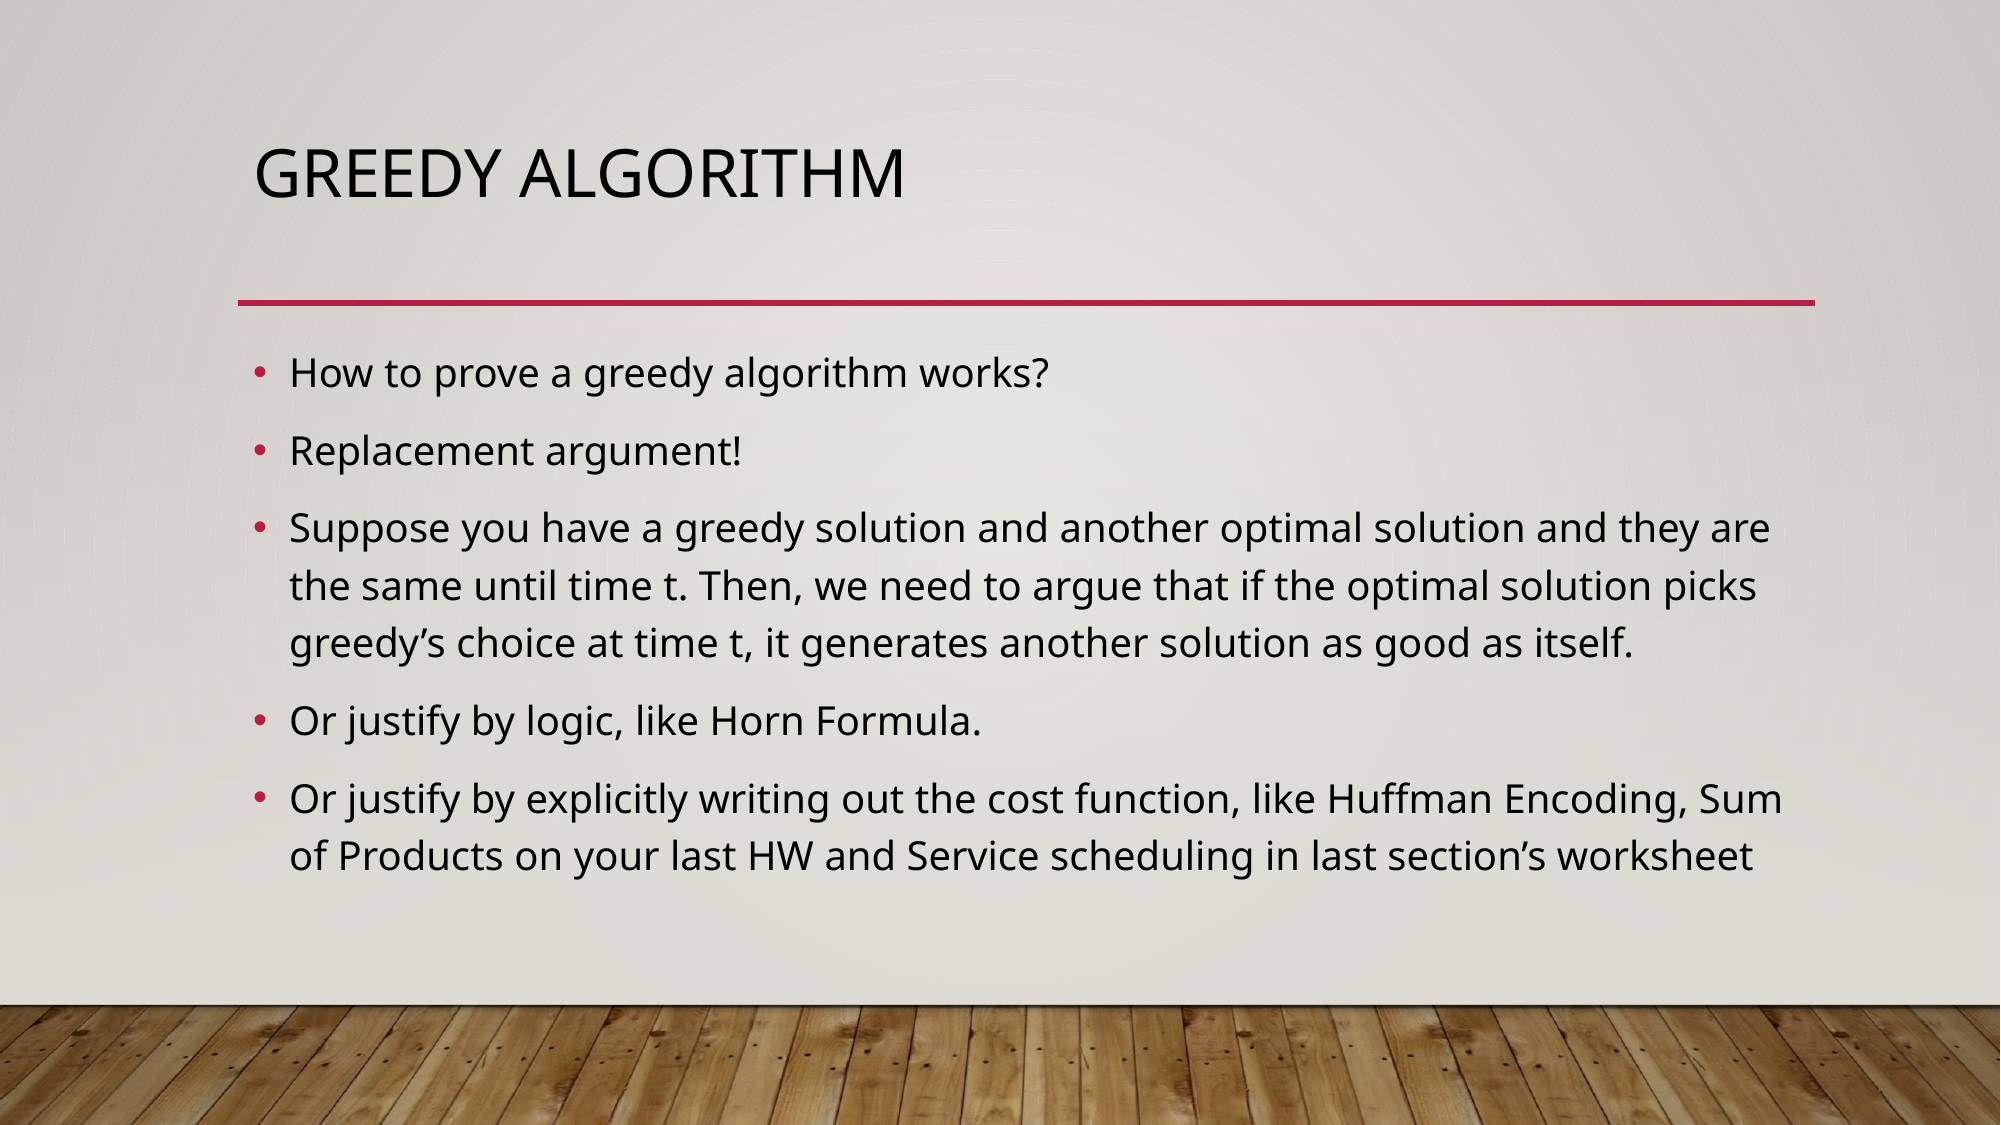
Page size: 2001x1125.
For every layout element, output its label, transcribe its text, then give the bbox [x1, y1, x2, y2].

list How to prove a greedy algorithm works? Replacement argument! Suppose you have a greedy solution and another optimal solution and they are the same until time t. Then, we need to argue that if the optimal solution picks greedy’s choice at time t, it generates another solution as good as itself. Or justify by logic, like Horn Formula. Or justify by explicitly writing out the cost function, like Huffman Encoding, Sum of Products on your last HW and Service scheduling in last section’s worksheet [238, 330, 1814, 897]
title Greedy algorithm [238, 131, 1814, 305]
picture [0, 1005, 2000, 1125]
